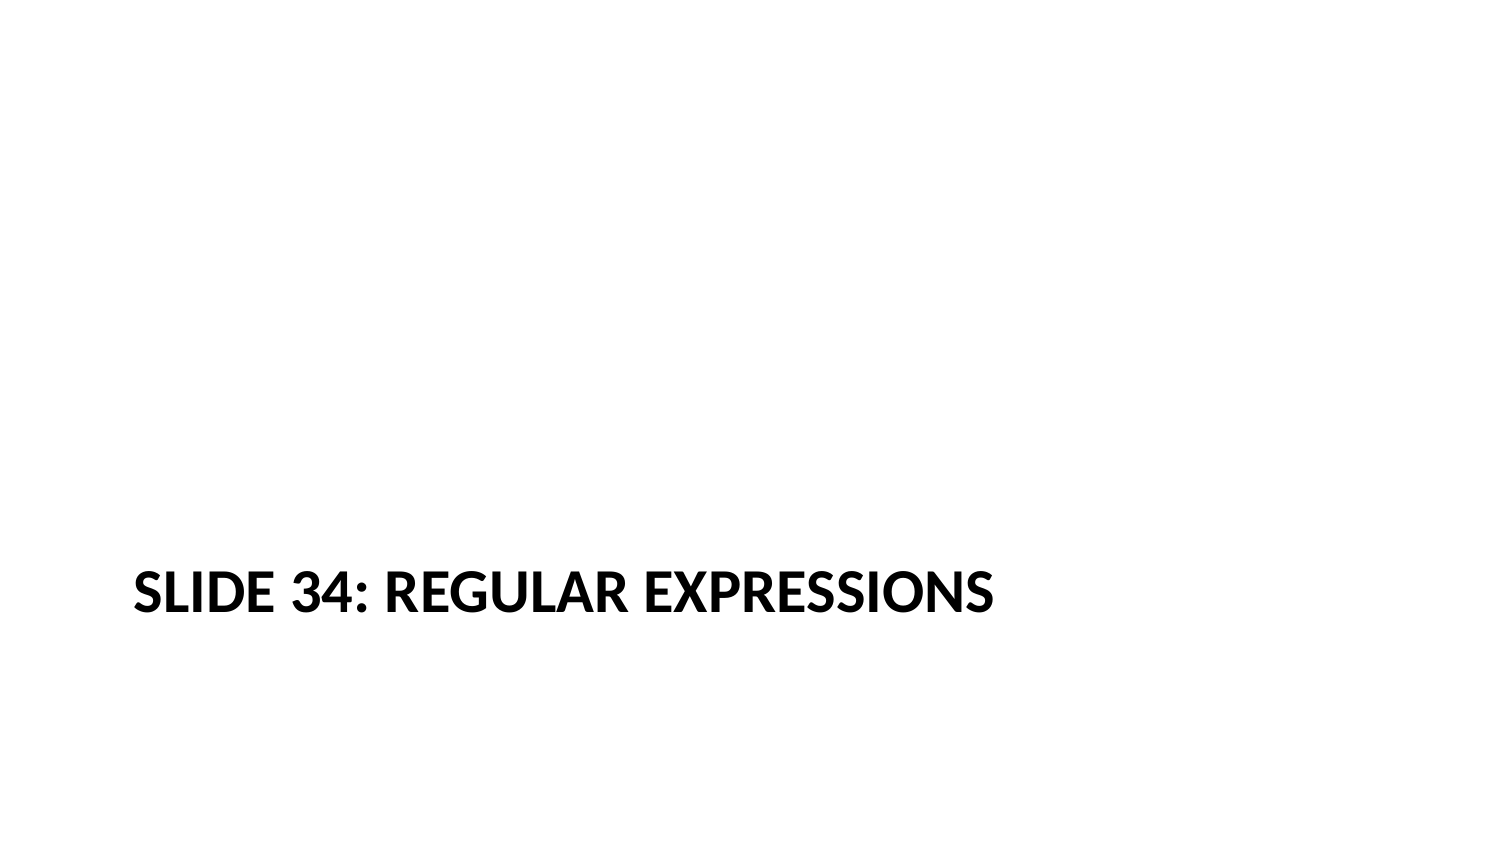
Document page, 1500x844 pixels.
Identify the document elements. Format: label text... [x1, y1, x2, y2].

title Slide 34: Regular Expressions [118, 542, 1394, 710]
